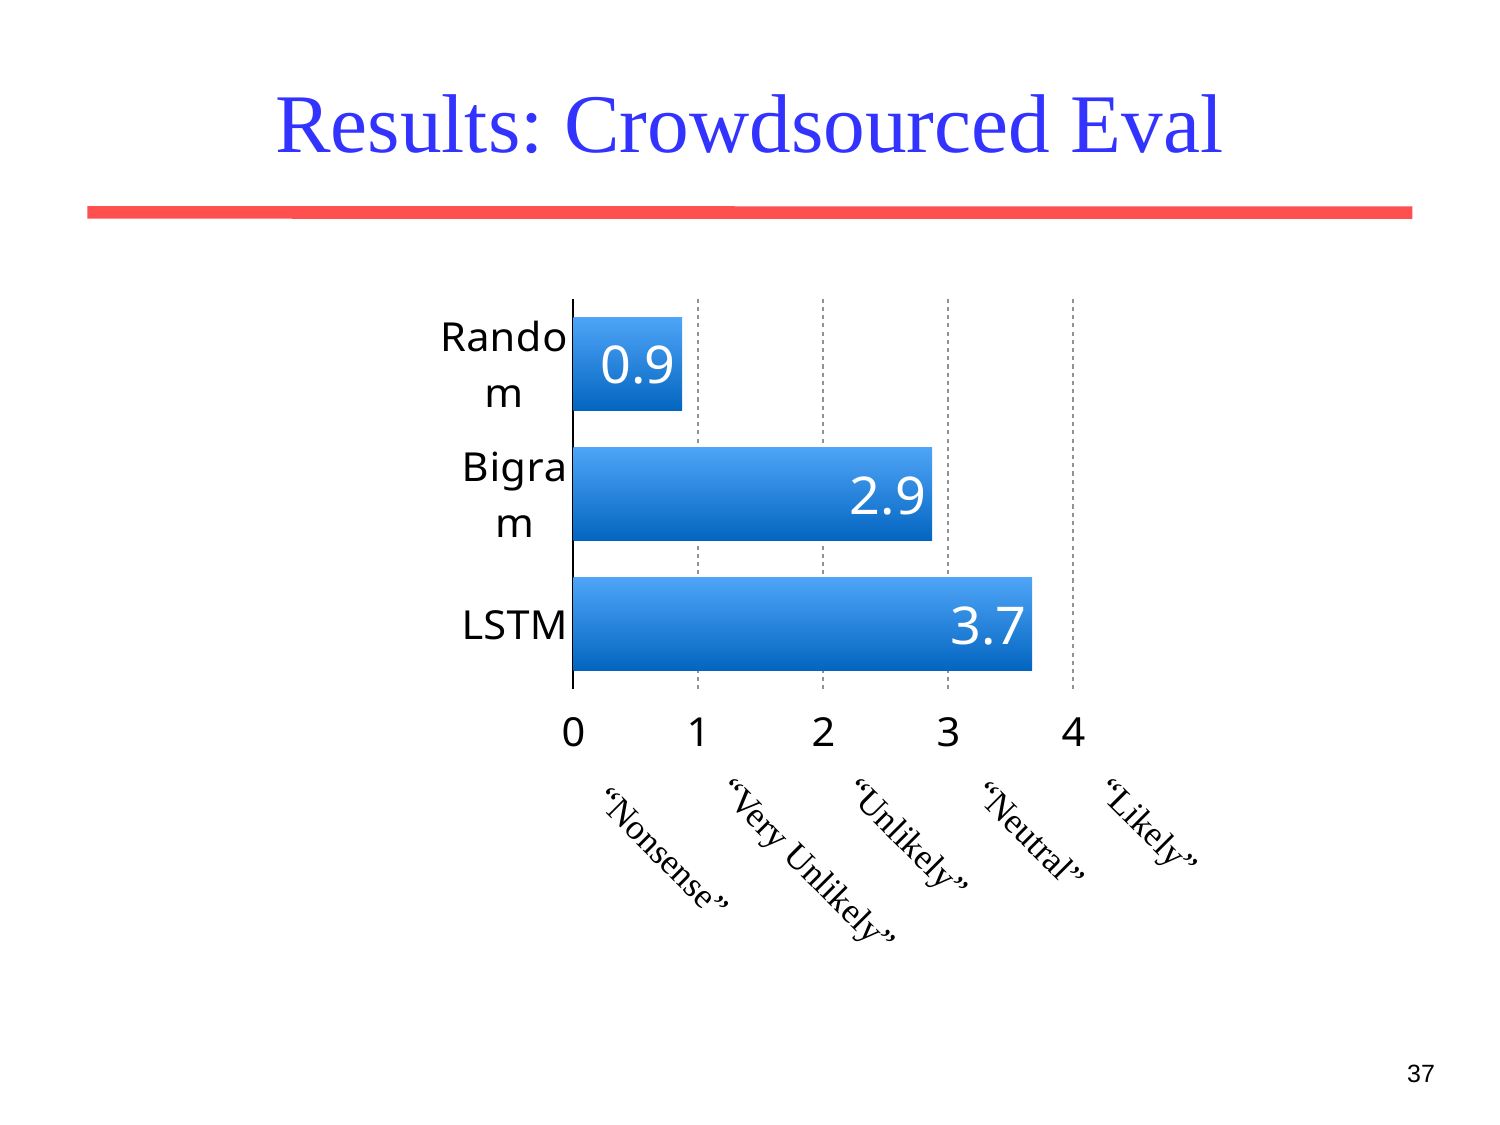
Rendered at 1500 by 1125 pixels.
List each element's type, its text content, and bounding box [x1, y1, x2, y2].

text_box “Nonsense” [580, 768, 747, 935]
title Results: Crowdsourced Eval [112, 37, 1388, 201]
text_box “Neutral” [959, 766, 1104, 907]
text_box “Likely” [1082, 758, 1217, 894]
text_box “Very Unlikely” [703, 766, 914, 970]
chart [438, 264, 1086, 760]
text_box “Unlikely” [830, 766, 987, 916]
slide_number 37 [1137, 1049, 1451, 1125]
